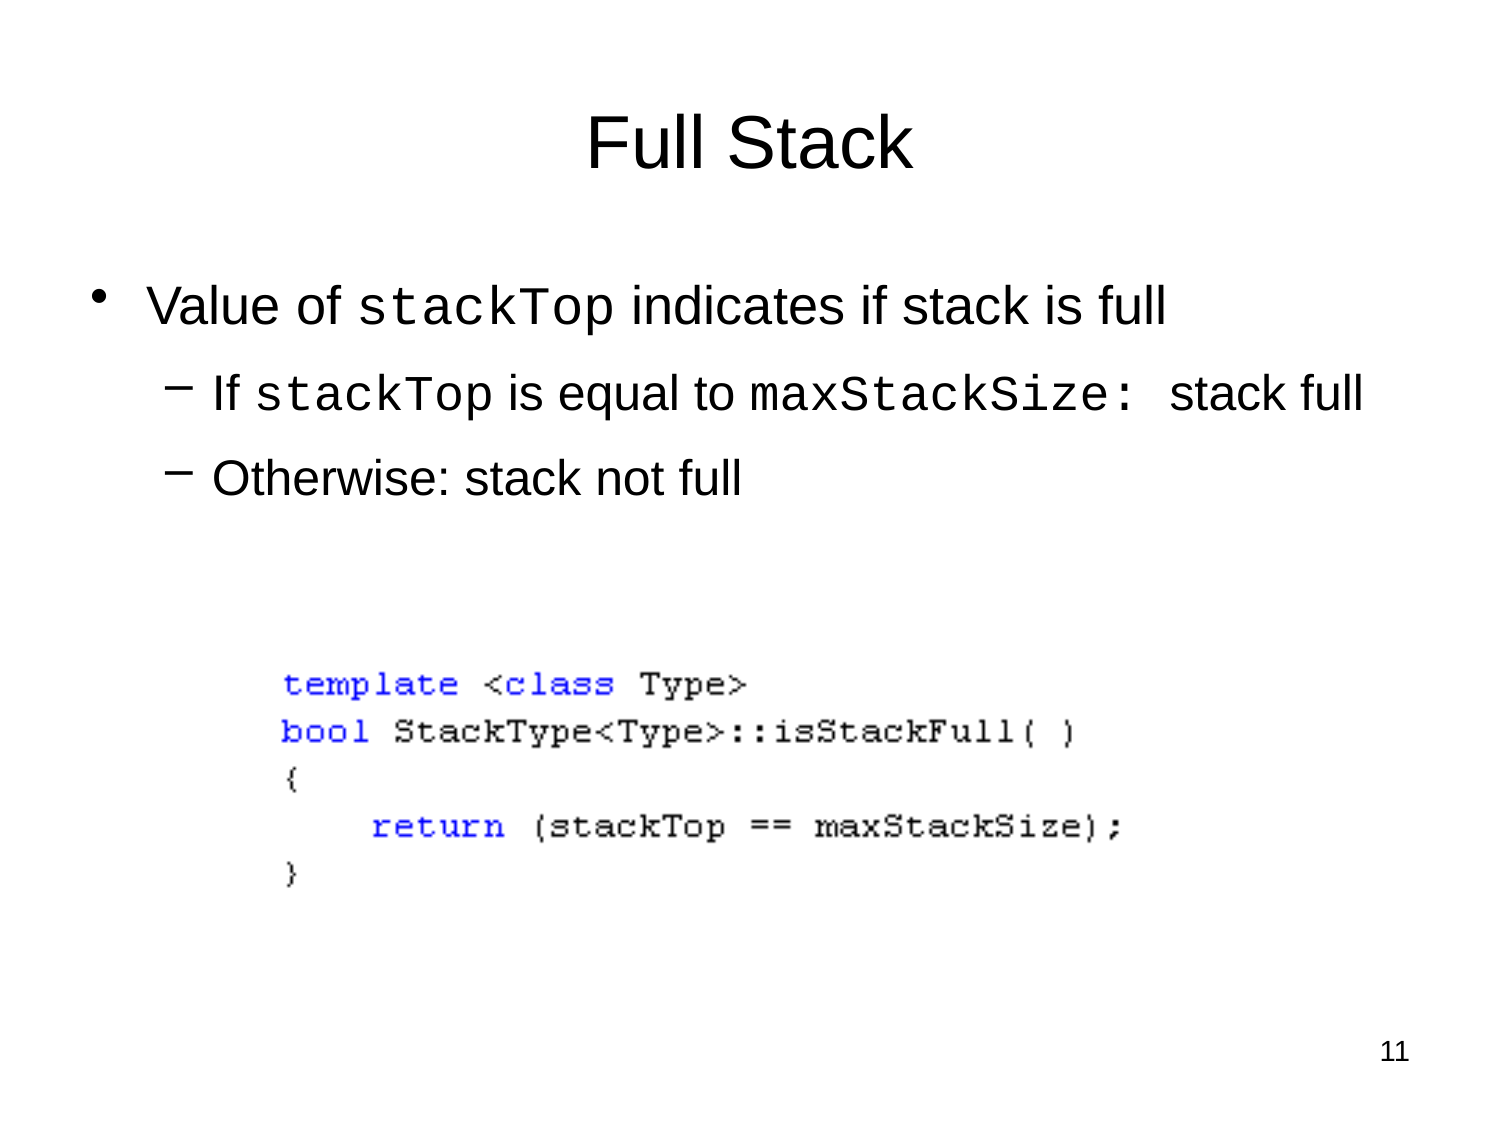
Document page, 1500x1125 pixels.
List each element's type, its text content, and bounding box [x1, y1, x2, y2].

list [279, 637, 1172, 938]
title Full Stack [74, 44, 1426, 233]
list Value of stackTop indicates if stack is full If stackTop is equal to maxStackSize: stack full Otherwise: stack not full [74, 262, 1426, 526]
slide_number 11 [1287, 1024, 1426, 1103]
